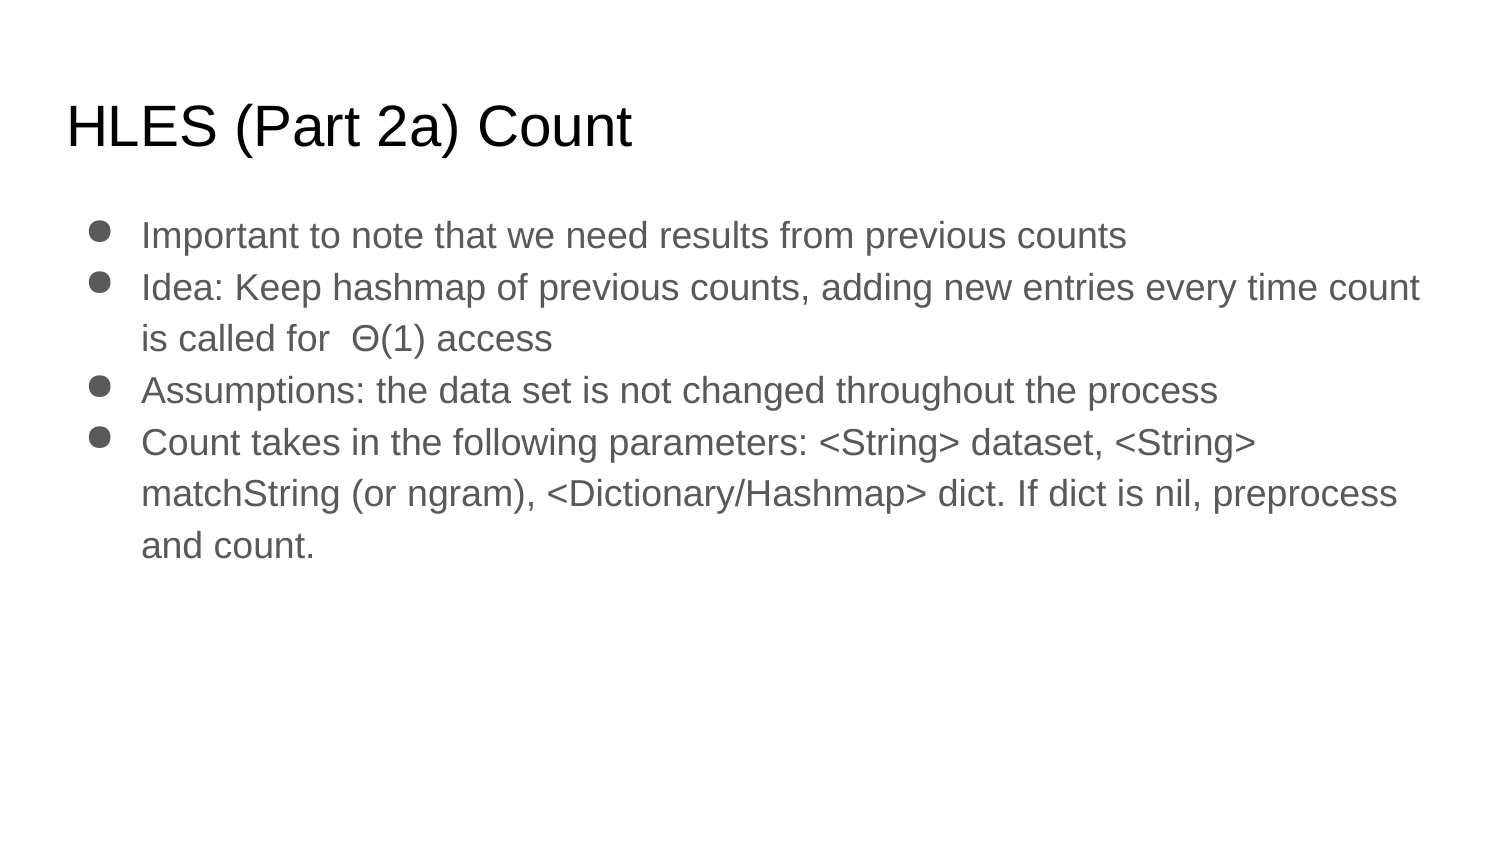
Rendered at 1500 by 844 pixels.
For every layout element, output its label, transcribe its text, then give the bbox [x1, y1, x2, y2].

title HLES (Part 2a) Count [51, 72, 1449, 167]
list Important to note that we need results from previous counts Idea: Keep hashmap of previous counts, adding new entries every time count is called for Θ(1) access Assumptions: the data set is not changed throughout the process Count takes in the following parameters: <String> dataset, <String> matchString (or ngram), <Dictionary/Hashmap> dict. If dict is nil, preprocess and count. [51, 189, 1449, 750]
